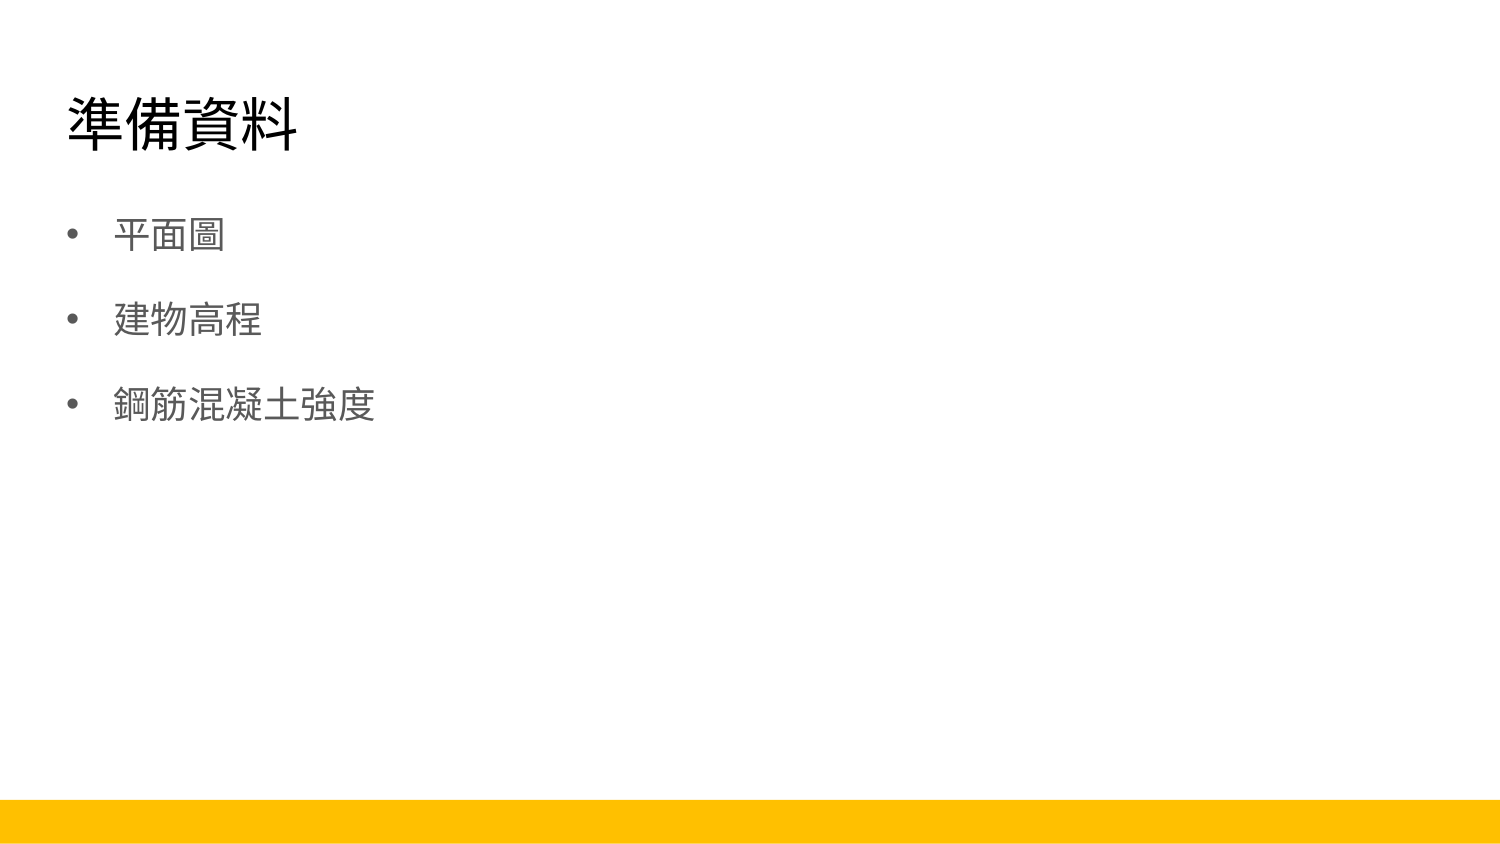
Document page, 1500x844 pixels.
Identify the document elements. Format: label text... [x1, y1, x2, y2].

title 準備資料 [51, 72, 1449, 167]
text_box [0, 798, 1500, 844]
list 平面圖 建物高程 鋼筋混凝土強度 [51, 189, 1449, 750]
